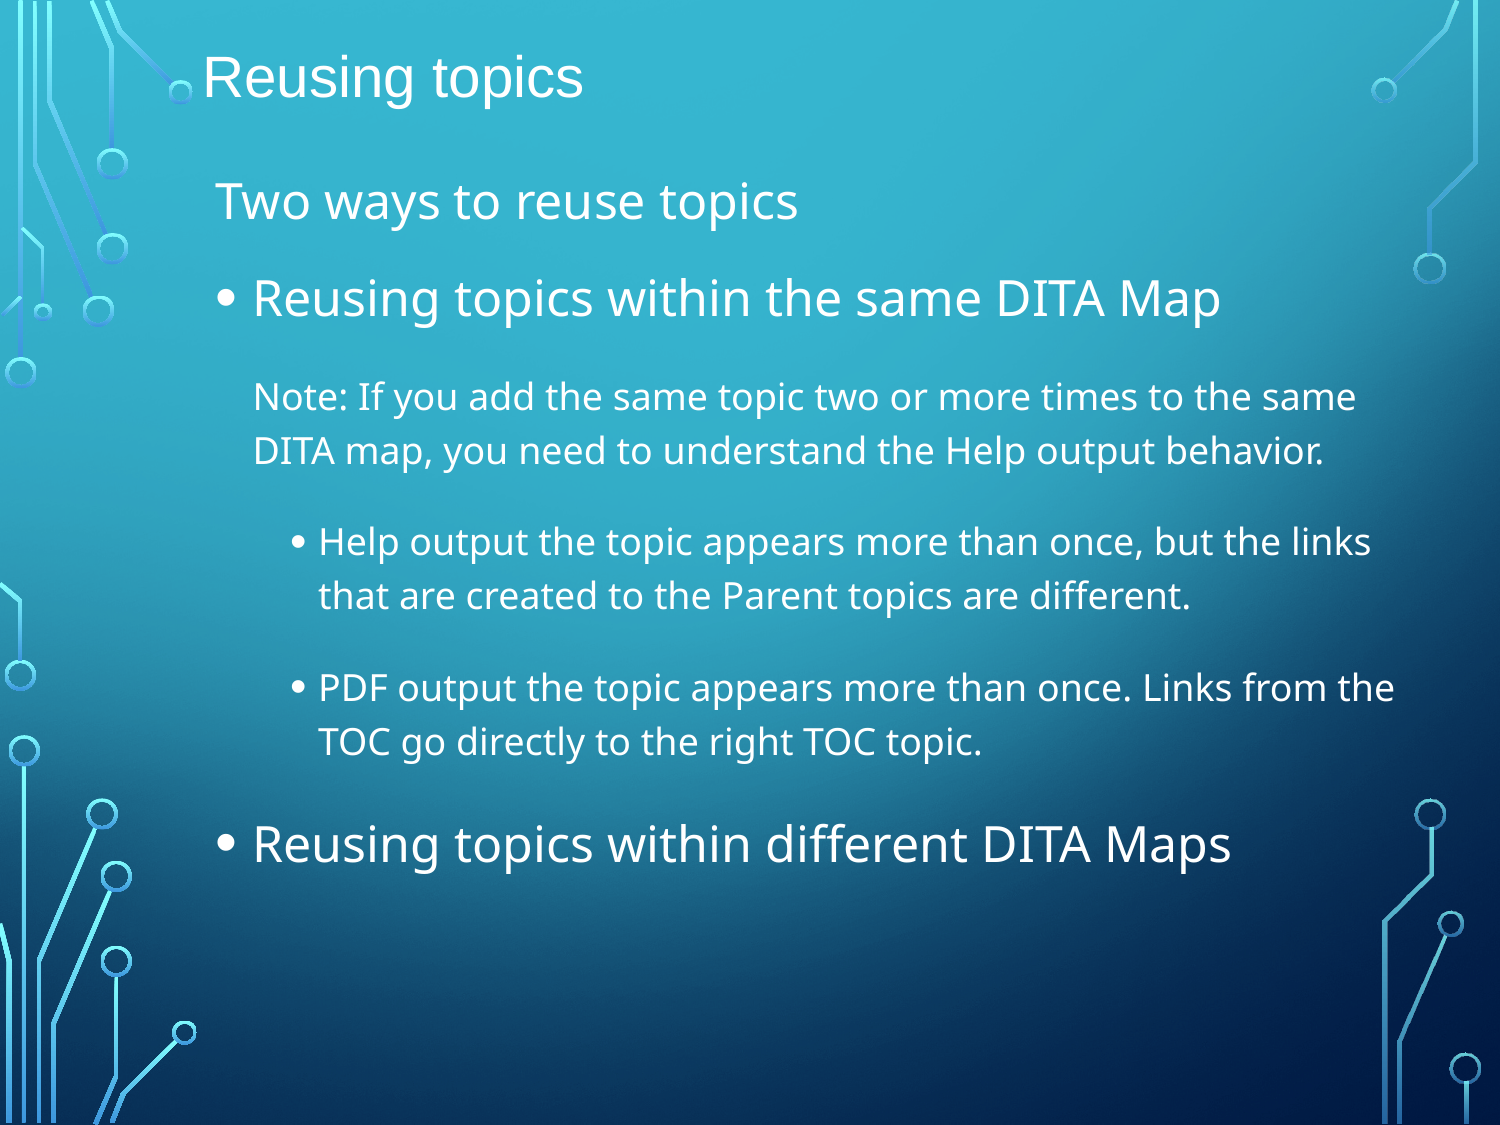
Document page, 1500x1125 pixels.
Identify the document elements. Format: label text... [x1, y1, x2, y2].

list Two ways to reuse topics Reusing topics within the same DITA Map Note: If you add the same topic two or more times to the same DITA map, you need to understand the Help output behavior. Help output the topic appears more than once, but the links that are created to the Parent topics are different. PDF output the topic appears more than once. Links from the TOC go directly to the right TOC topic. Reusing topics within different DITA Maps [200, 149, 1419, 1063]
title Reusing topics [187, 37, 1407, 119]
